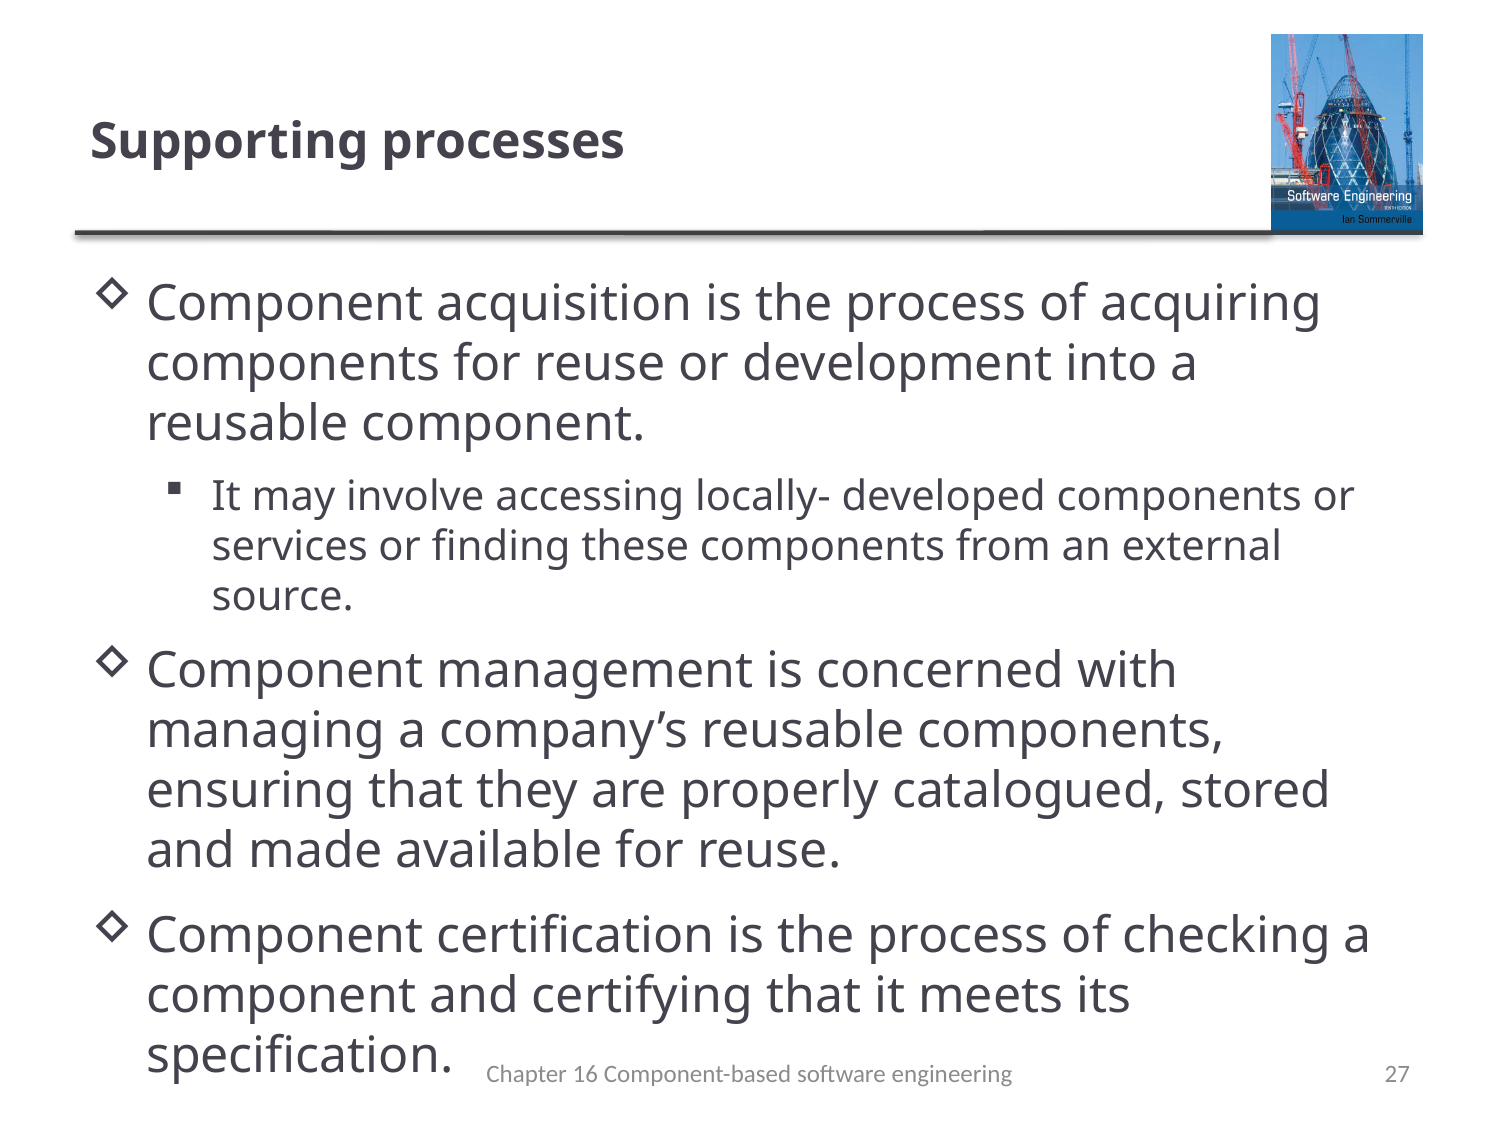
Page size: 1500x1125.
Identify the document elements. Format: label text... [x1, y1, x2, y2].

slide_number 27 [1074, 1042, 1425, 1103]
picture [1271, 34, 1423, 230]
title Supporting processes [74, 44, 1272, 233]
list Component acquisition is the process of acquiring components for reuse or development into a reusable component. It may involve accessing locally- developed components or services or finding these components from an external source. Component management is concerned with managing a company’s reusable components, ensuring that they are properly catalogued, stored and made available for reuse. Component certification is the process of checking a component and certifying that it meets its specification. [75, 262, 1425, 1005]
footer Chapter 16 Component-based software engineering [425, 1042, 1074, 1103]
